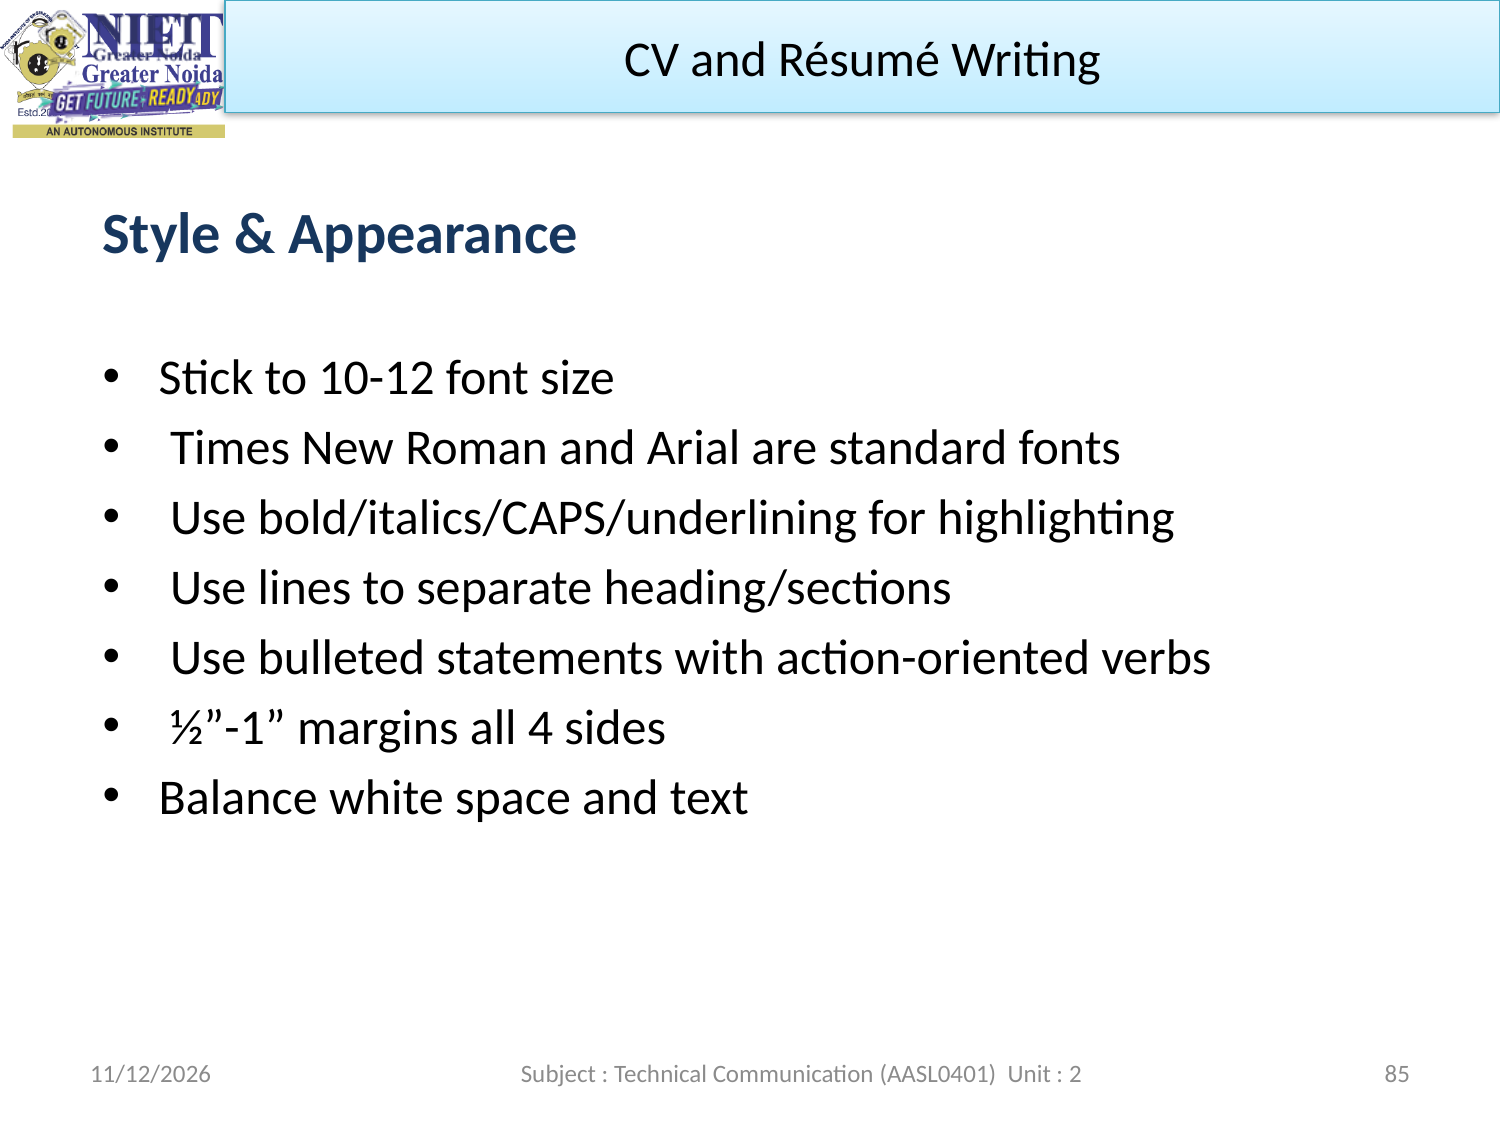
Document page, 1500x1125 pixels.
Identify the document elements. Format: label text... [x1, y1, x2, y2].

text_box CV and Résumé Writing [238, 0, 1500, 113]
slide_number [75, 1042, 412, 1103]
footer Subject : Technical Communication (AASL0401) Unit : 2 [412, 1042, 1074, 1103]
slide_number 85 [1074, 1042, 1425, 1103]
list Style & Appearance Stick to 10-12 font size Times New Roman and Arial are standard fonts Use bold/italics/CAPS/underlining for highlighting Use lines to separate heading/sections Use bulleted statements with action-oriented verbs ½”-1” margins all 4 sides Balance white space and text [87, 187, 1438, 930]
picture [0, 0, 238, 138]
